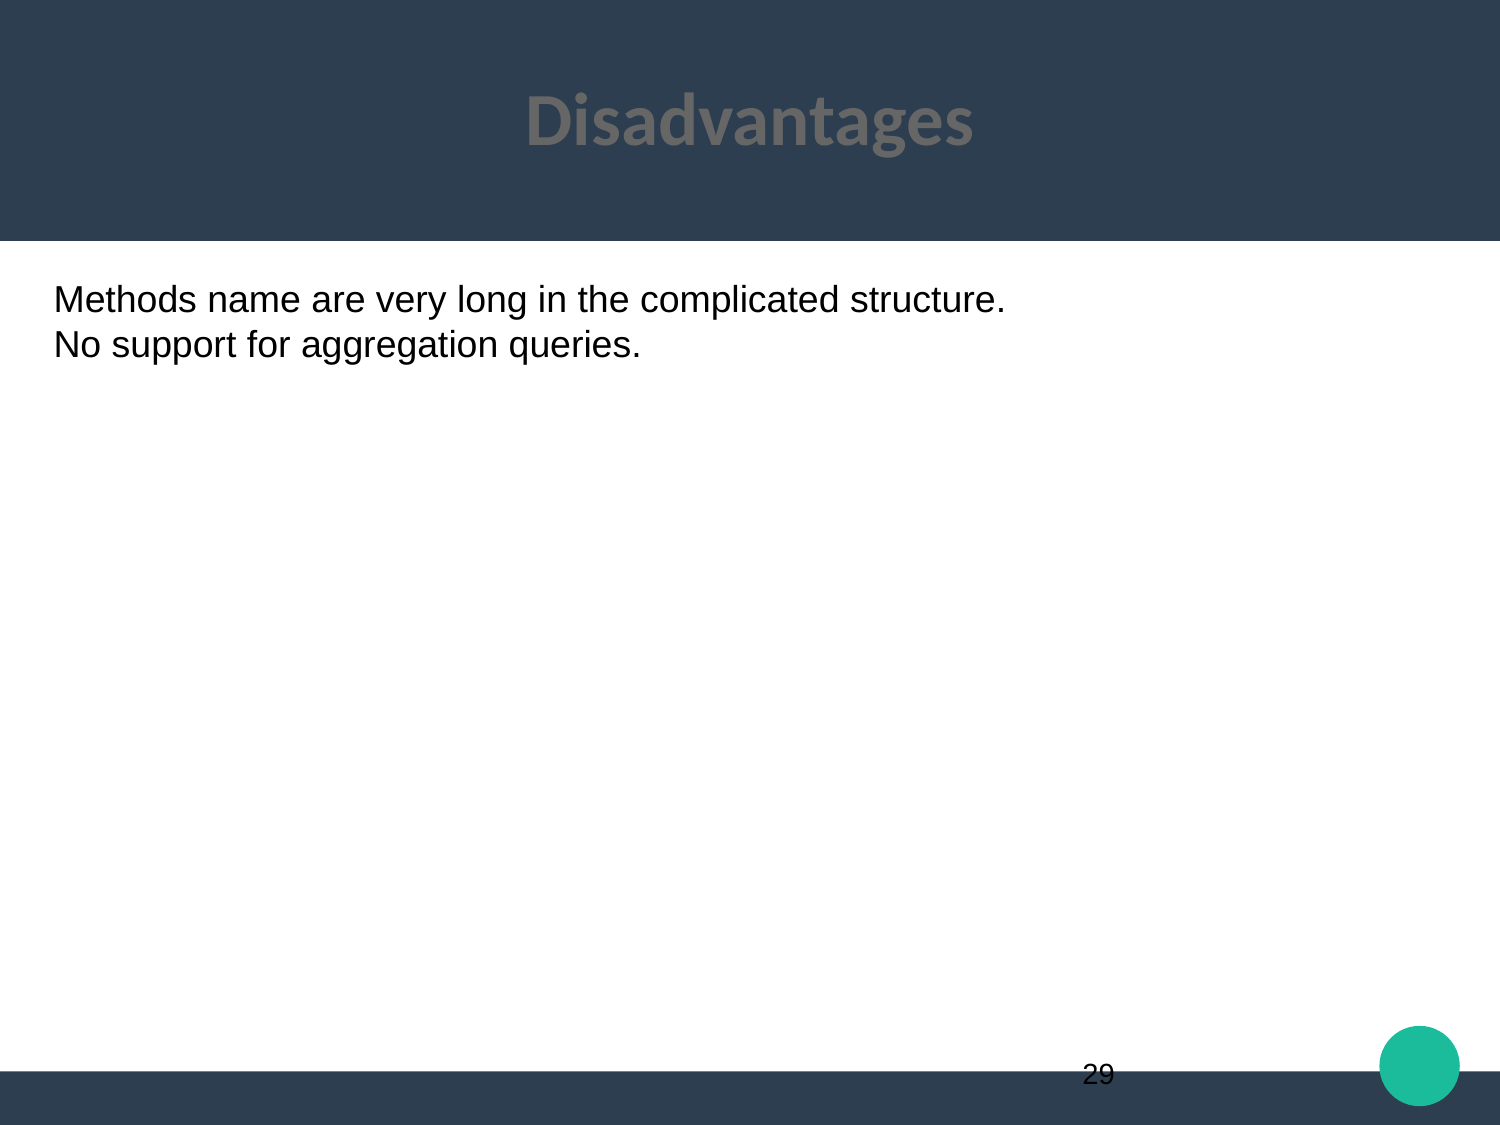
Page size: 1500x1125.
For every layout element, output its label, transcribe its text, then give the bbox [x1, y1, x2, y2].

text_box Disadvantages [0, 70, 1500, 169]
text_box 1 [1074, 1050, 1425, 1095]
text_box Methods name are very long in the complicated structure. No support for aggregation queries. [46, 267, 1451, 974]
